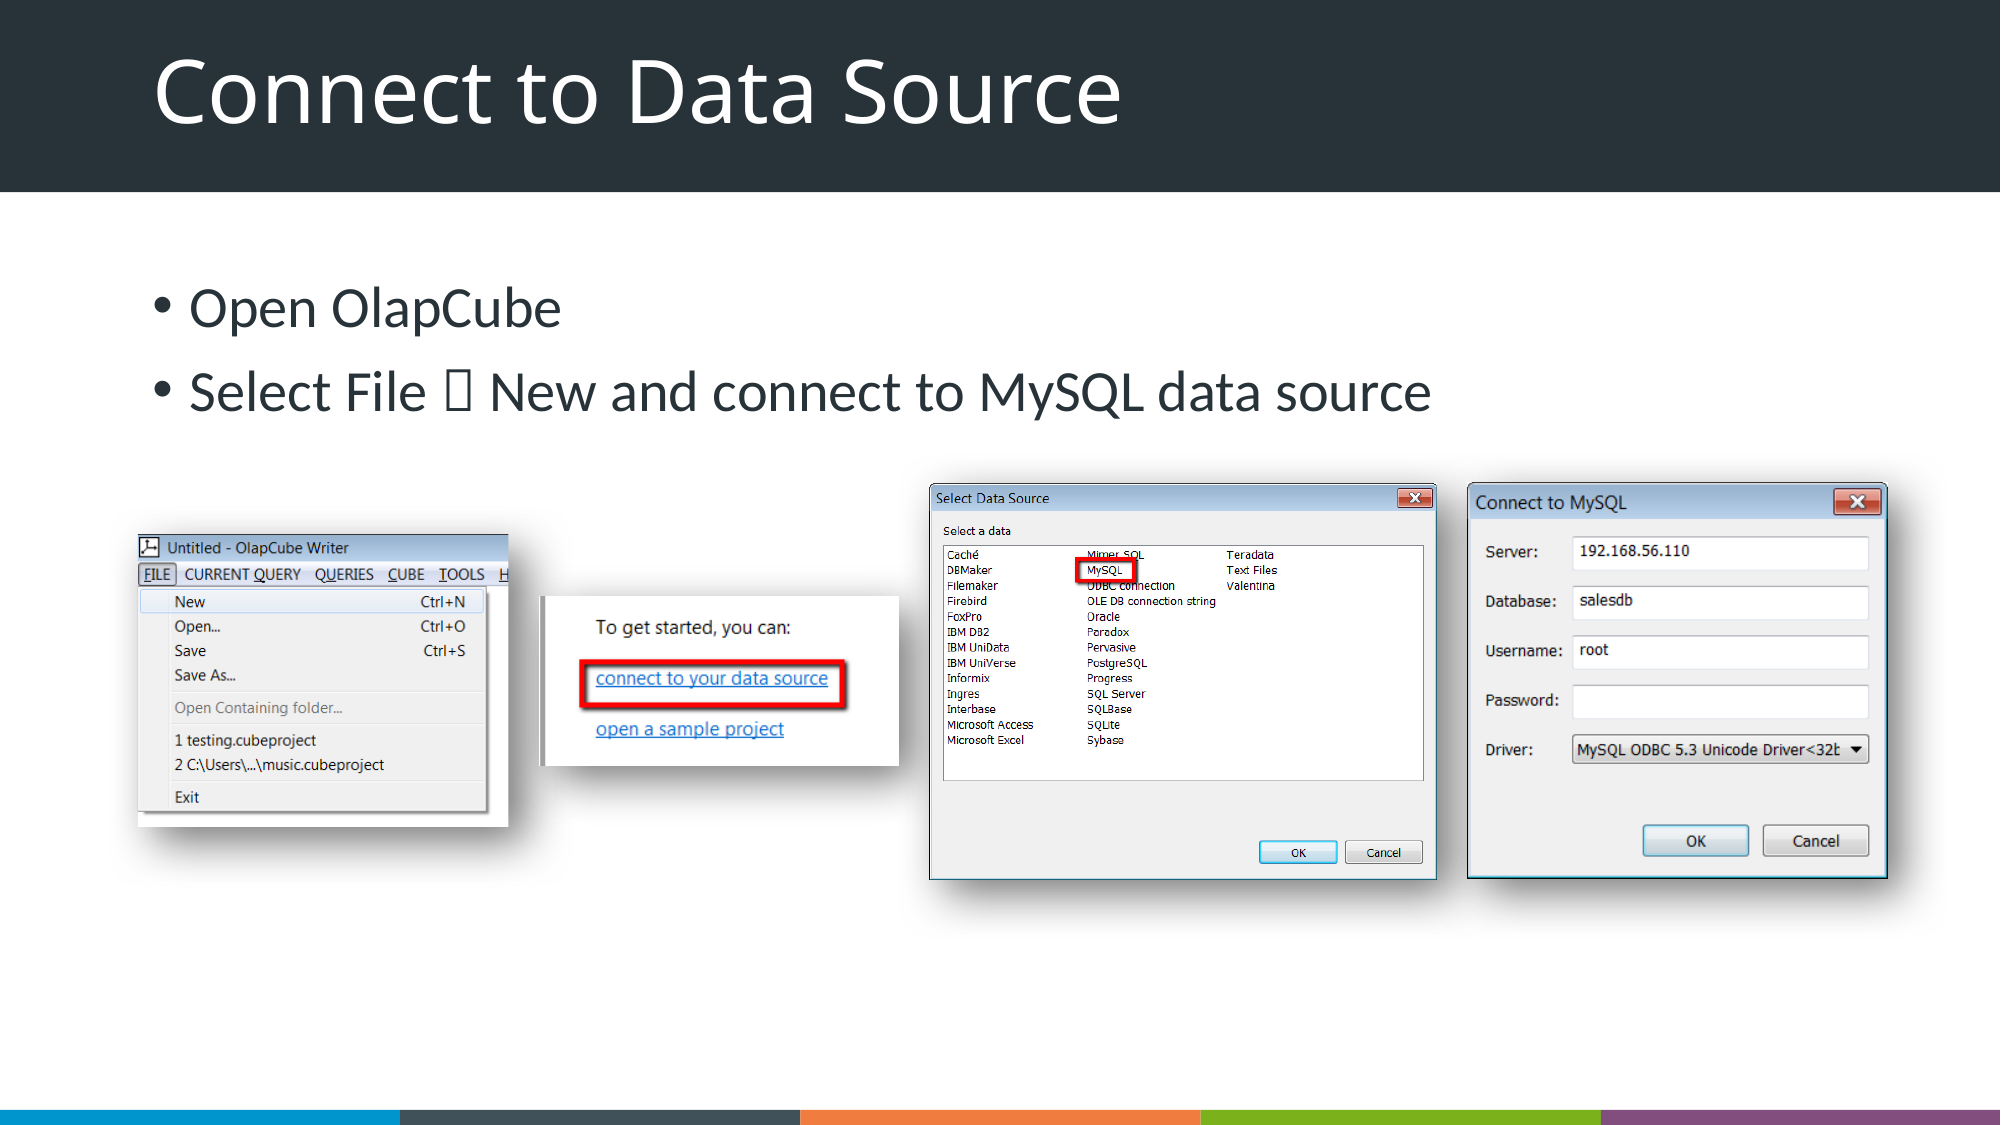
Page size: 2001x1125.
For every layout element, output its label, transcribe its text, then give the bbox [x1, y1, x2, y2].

list Open OlapCube Select File  New and connect to MySQL data source [137, 269, 1863, 580]
list Open OlapCube Select File  New and connect to MySQL data source [137, 811, 1863, 984]
picture [539, 596, 899, 766]
picture [137, 534, 509, 827]
picture [1467, 482, 1888, 879]
picture [929, 483, 1437, 880]
title Connect to Data Source [137, 40, 1863, 151]
